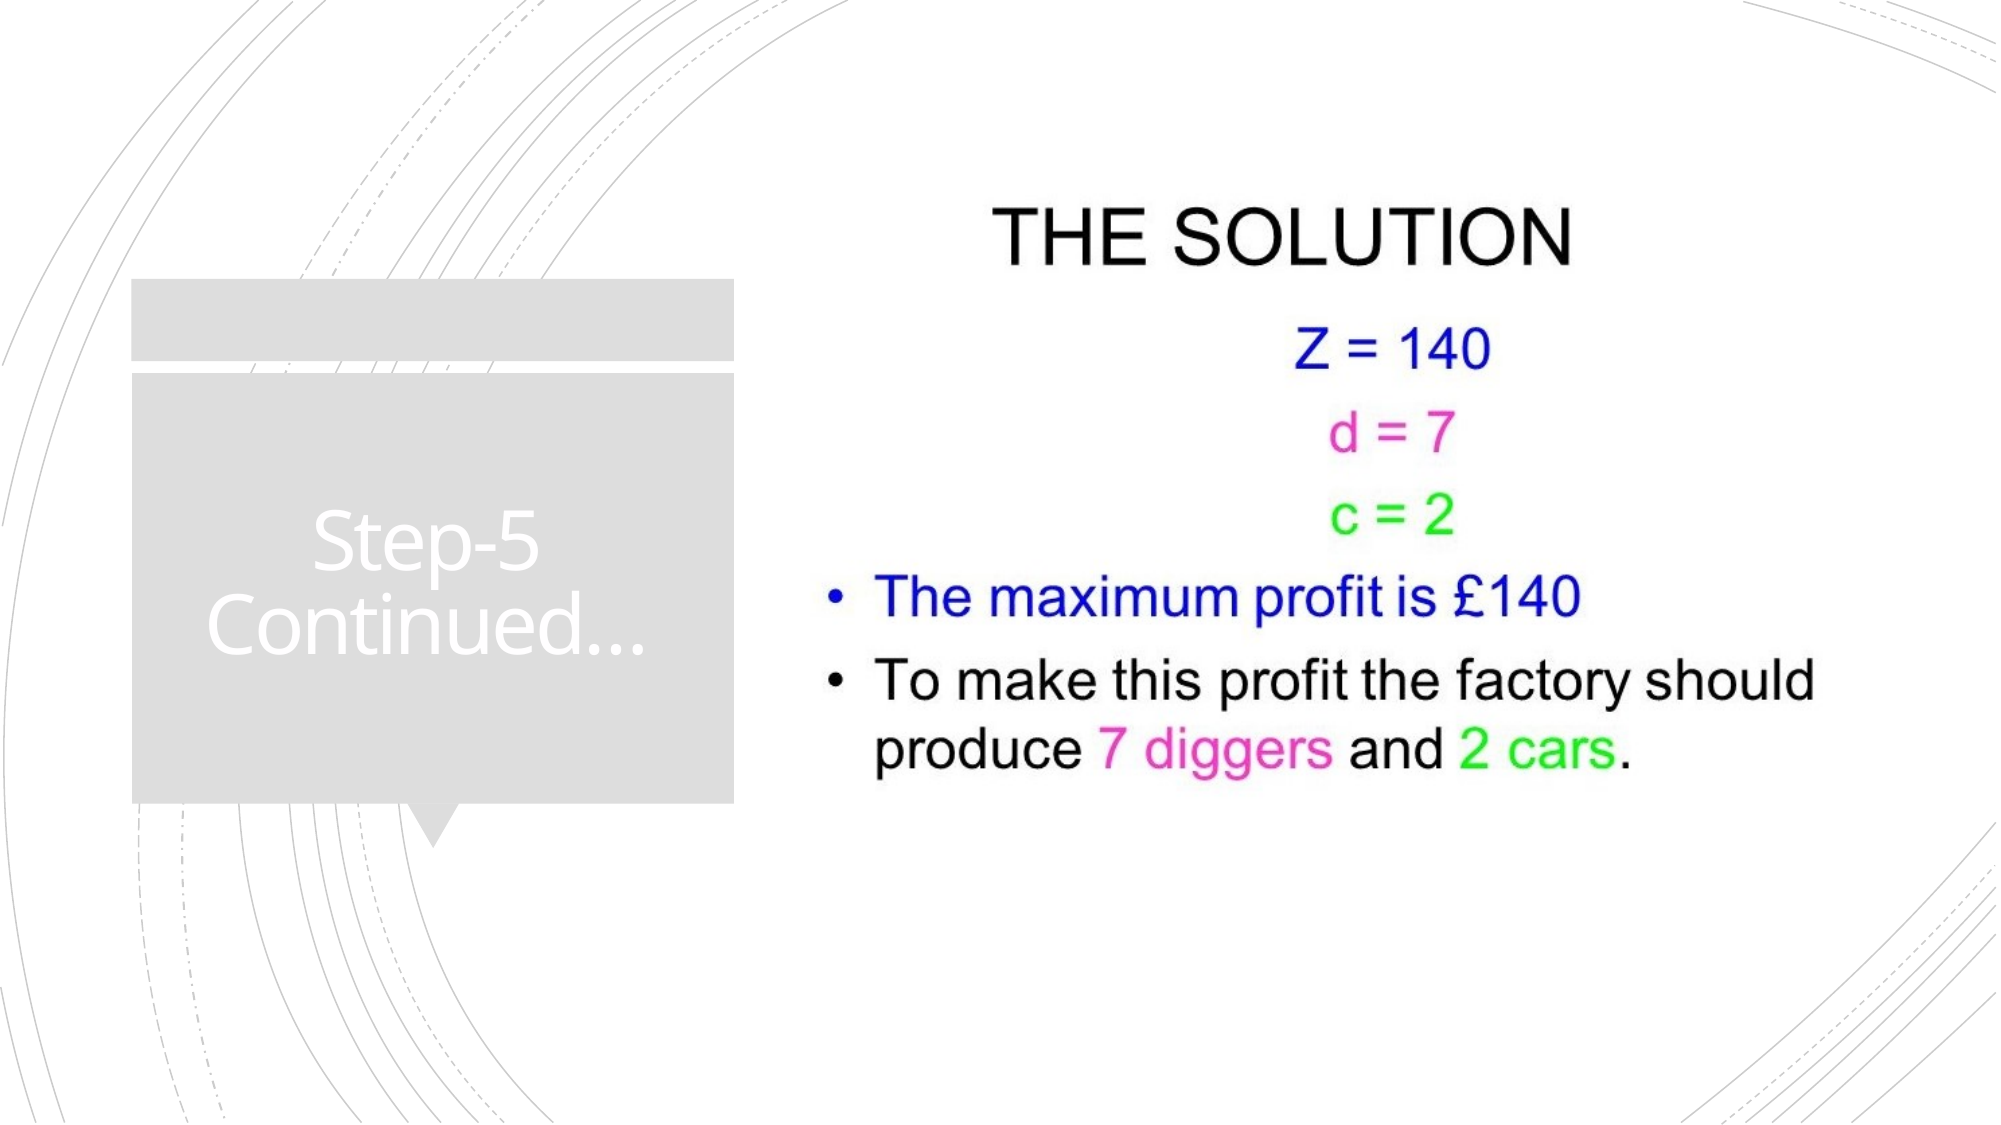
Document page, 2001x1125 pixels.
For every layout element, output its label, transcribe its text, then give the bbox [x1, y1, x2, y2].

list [768, 151, 1845, 865]
title Step-5 Continued… [137, 385, 718, 789]
